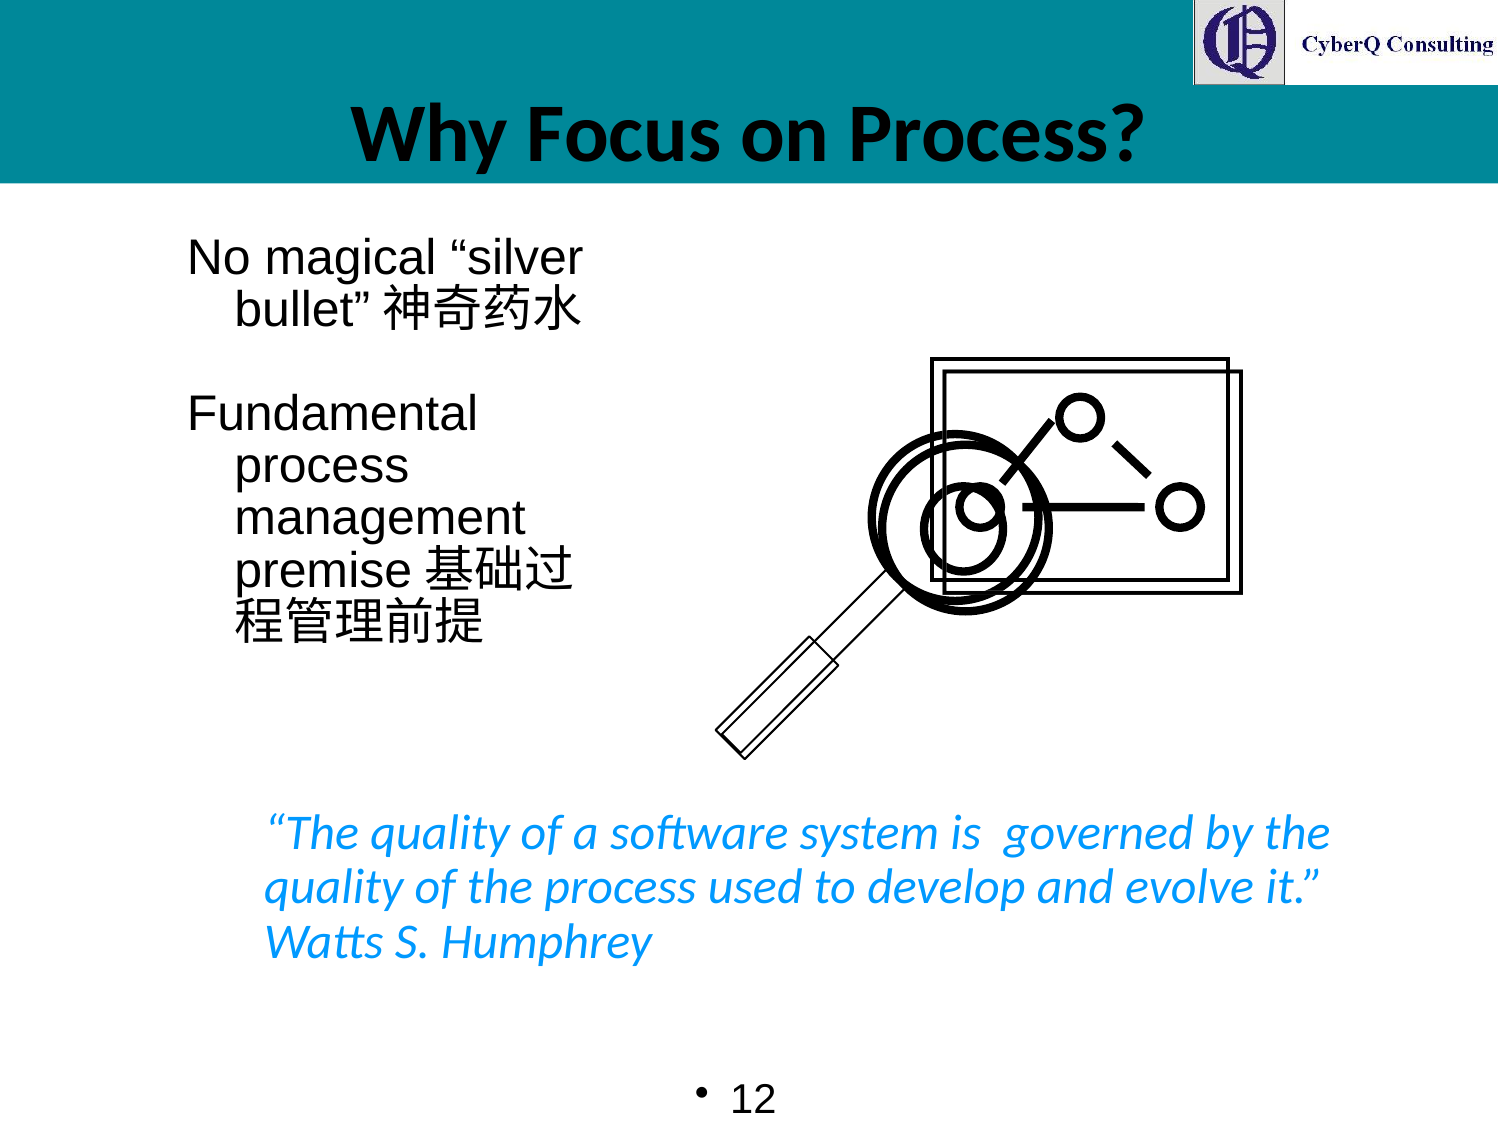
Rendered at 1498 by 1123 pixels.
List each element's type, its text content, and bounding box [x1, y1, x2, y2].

title Why Focus on Process? [231, 85, 1267, 186]
text_box No magical “silver bullet”神奇药水 Fundamental process management premise基础过程管理前提 [176, 228, 626, 707]
slide_number 12 [680, 1064, 818, 1109]
picture [1193, 0, 1498, 85]
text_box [715, 358, 1229, 760]
text_box “The quality of a software system is governed by the quality of the process used to develop and evolve it.” Watts S. Humphrey [253, 801, 1398, 974]
